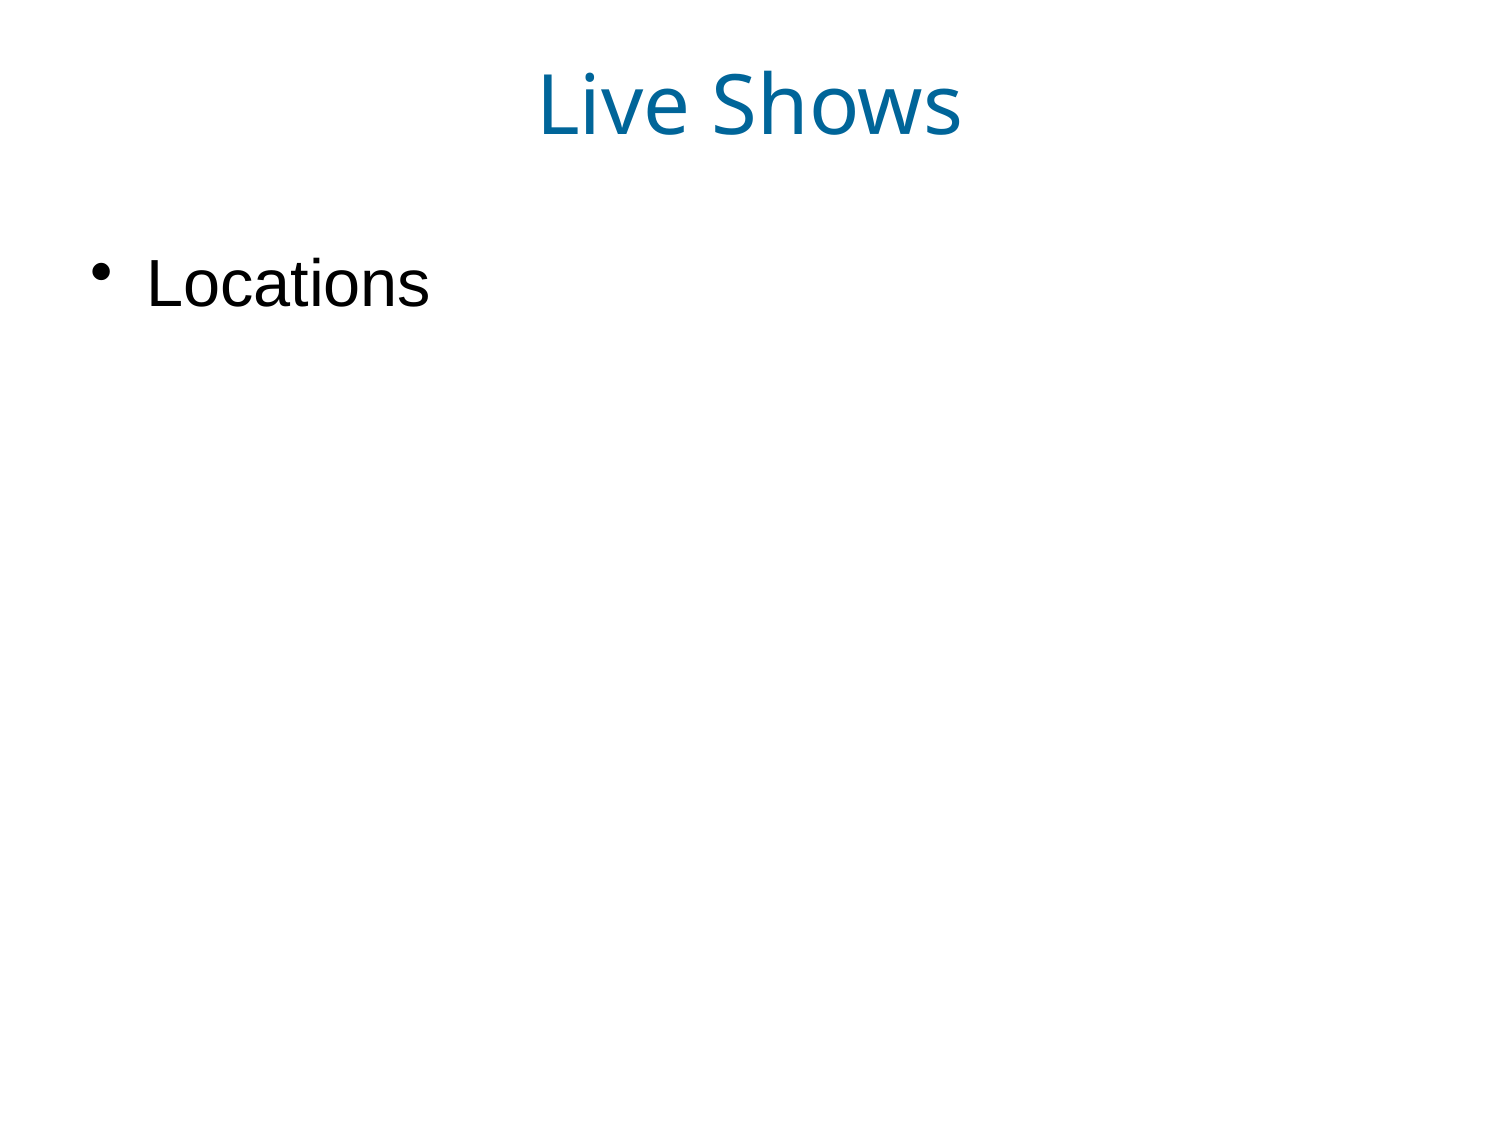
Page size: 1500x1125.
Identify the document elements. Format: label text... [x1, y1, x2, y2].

title Live Shows [75, 7, 1425, 195]
list Locations [75, 232, 729, 797]
